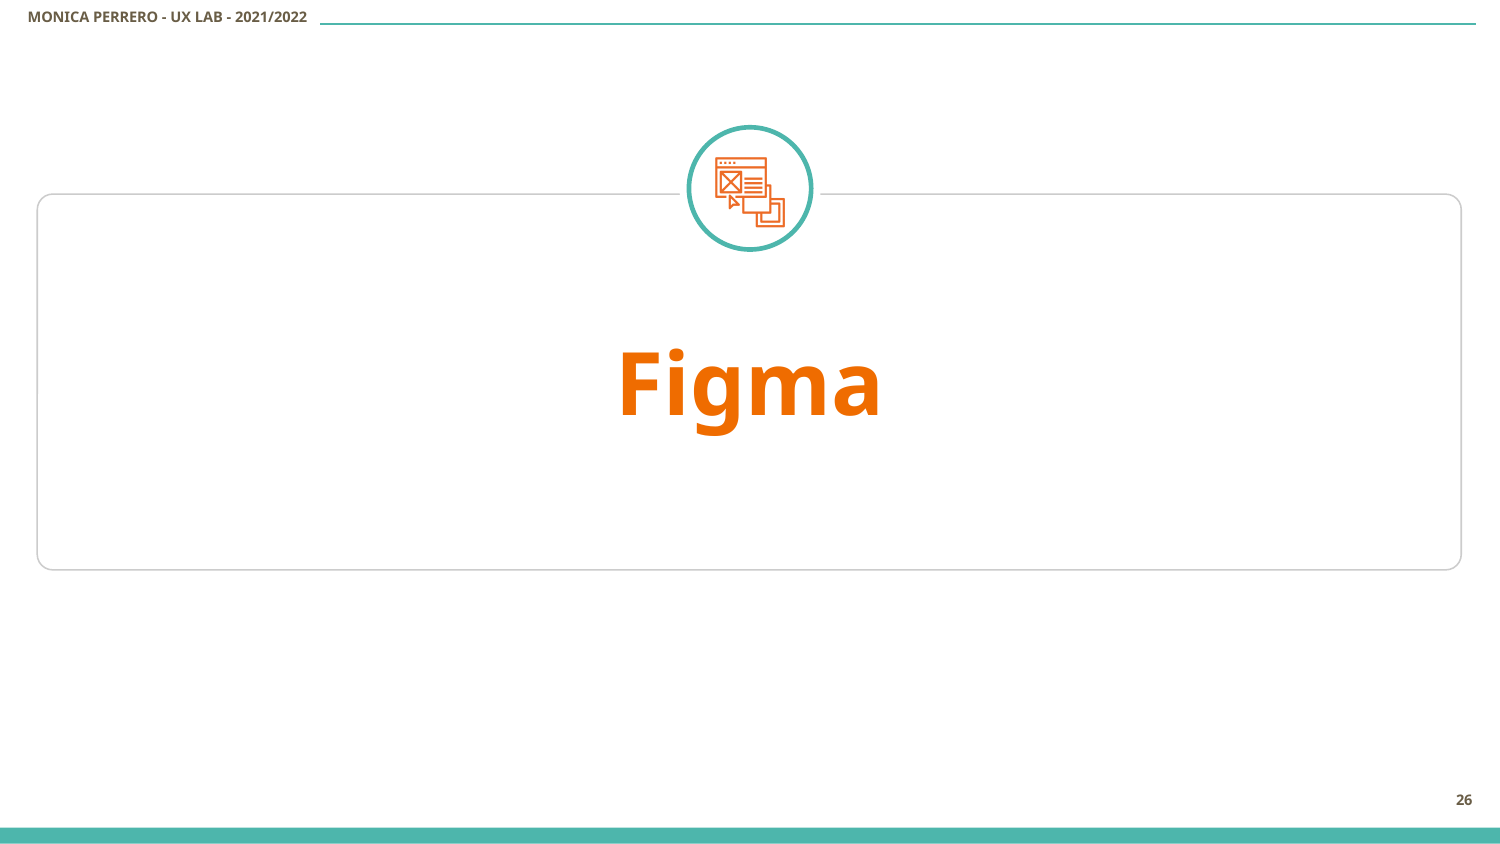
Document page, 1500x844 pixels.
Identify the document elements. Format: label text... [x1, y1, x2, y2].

picture [704, 155, 796, 236]
slide_number ‹#› [1397, 768, 1488, 834]
slide_number ‹#› [1389, 764, 1480, 830]
title Figma [46, 207, 1453, 555]
